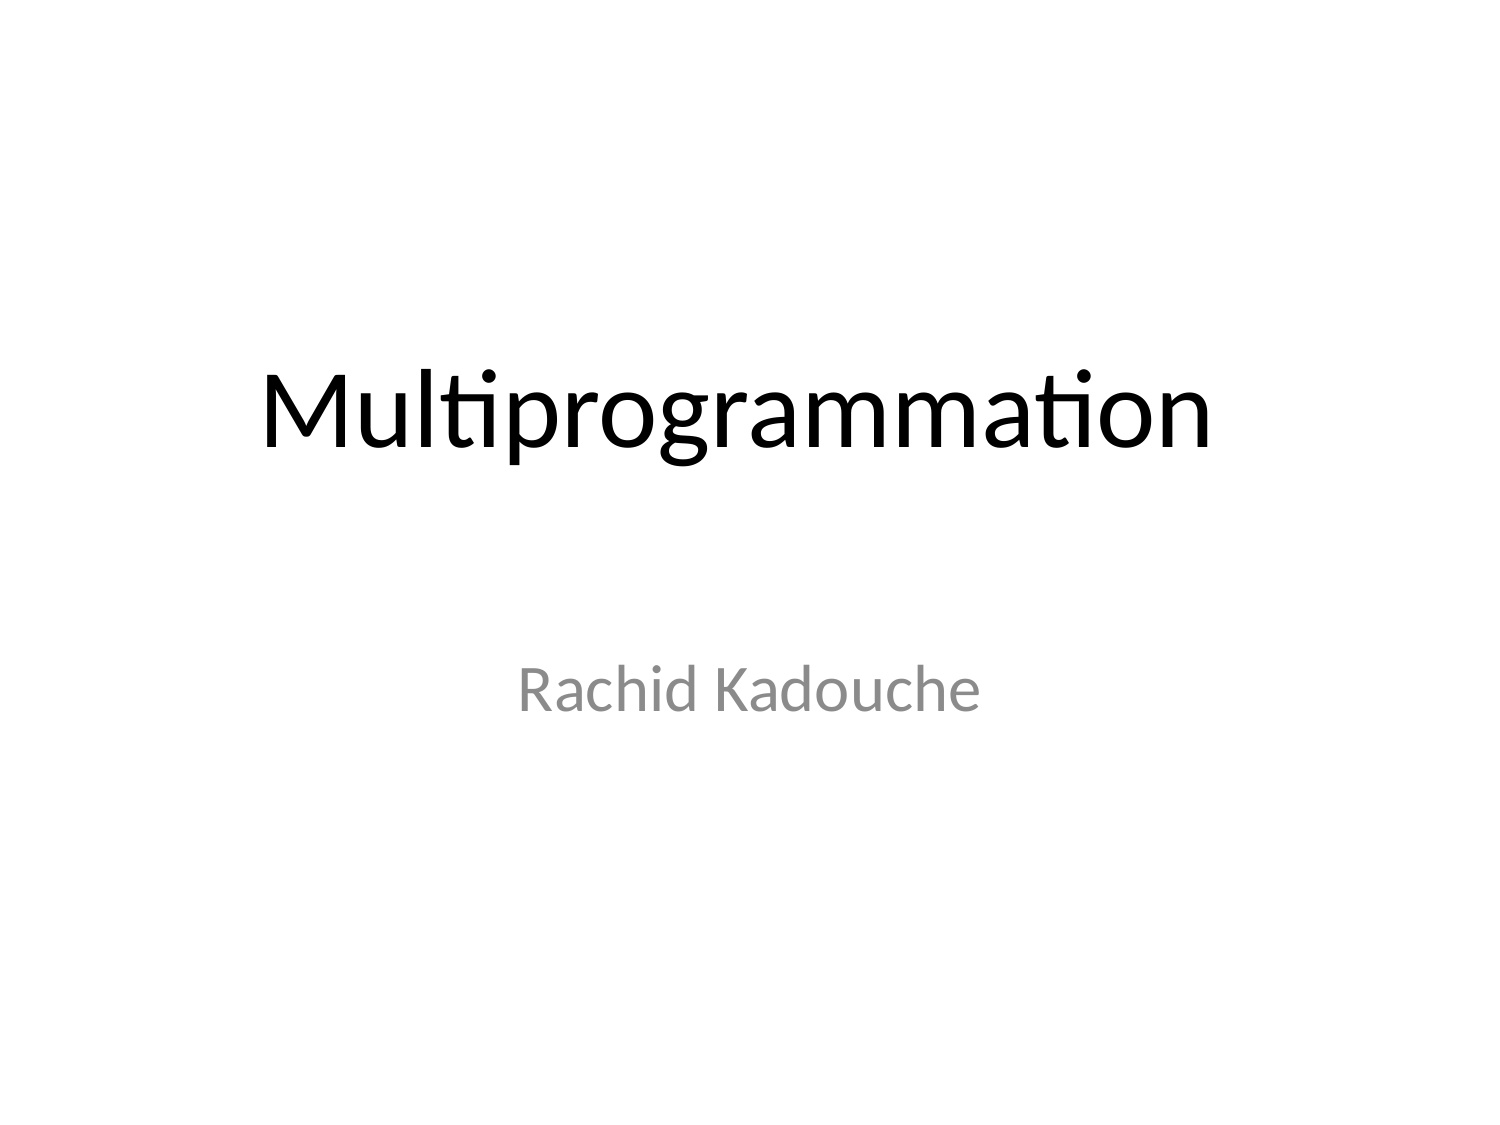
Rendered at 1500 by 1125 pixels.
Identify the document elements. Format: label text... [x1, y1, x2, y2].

title Multiprogrammation [112, 349, 1388, 591]
subtitle Rachid Kadouche [225, 637, 1275, 925]
